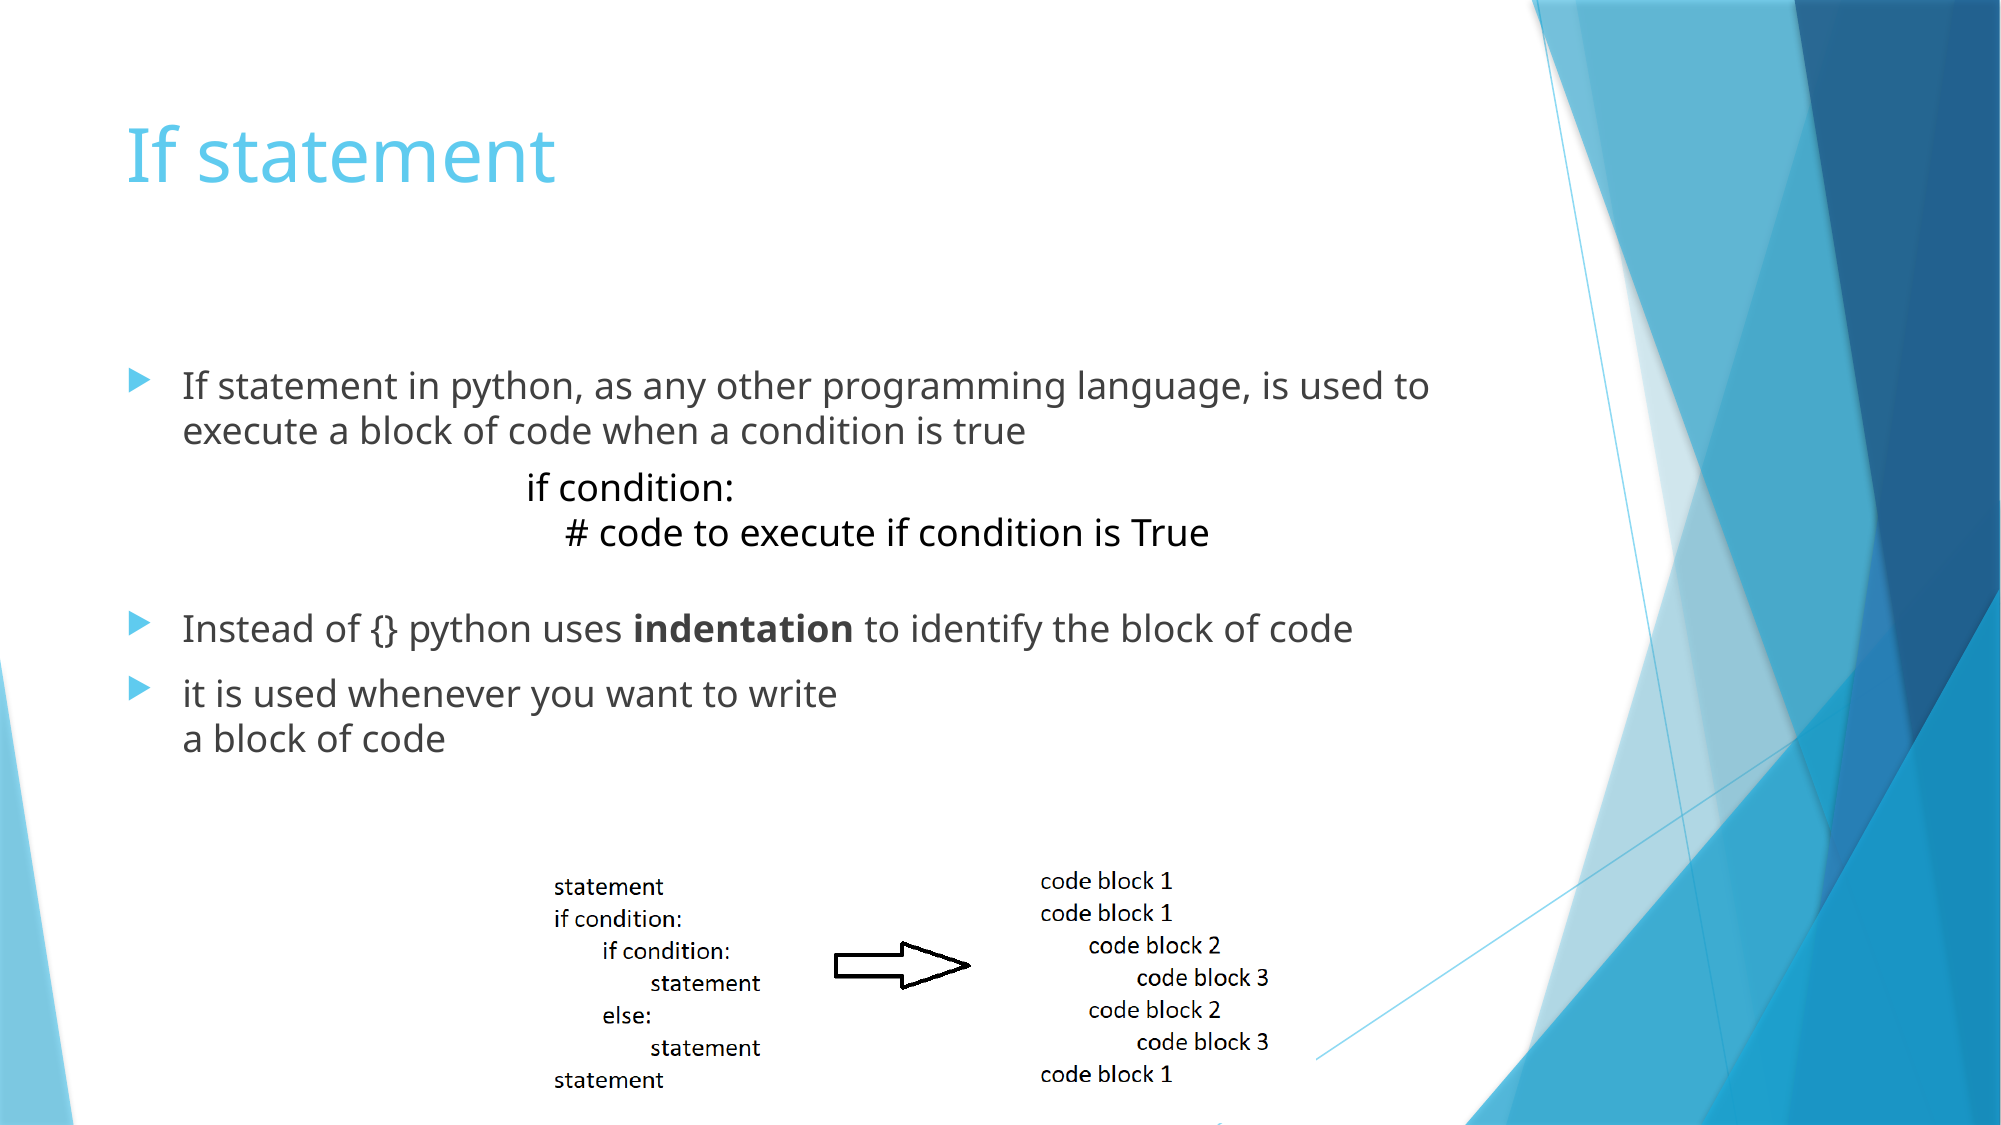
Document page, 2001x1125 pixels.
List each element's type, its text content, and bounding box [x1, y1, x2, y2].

list If statement in python, as any other programming language, is used to execute a block of code when a condition is true Instead of {} python uses indentation to identify the block of code it is used whenever you want to write a block of code [111, 354, 1522, 992]
text_box if condition: # code to execute if condition is True [511, 456, 1512, 562]
picture [510, 824, 1317, 1123]
title If statement [111, 99, 1522, 317]
